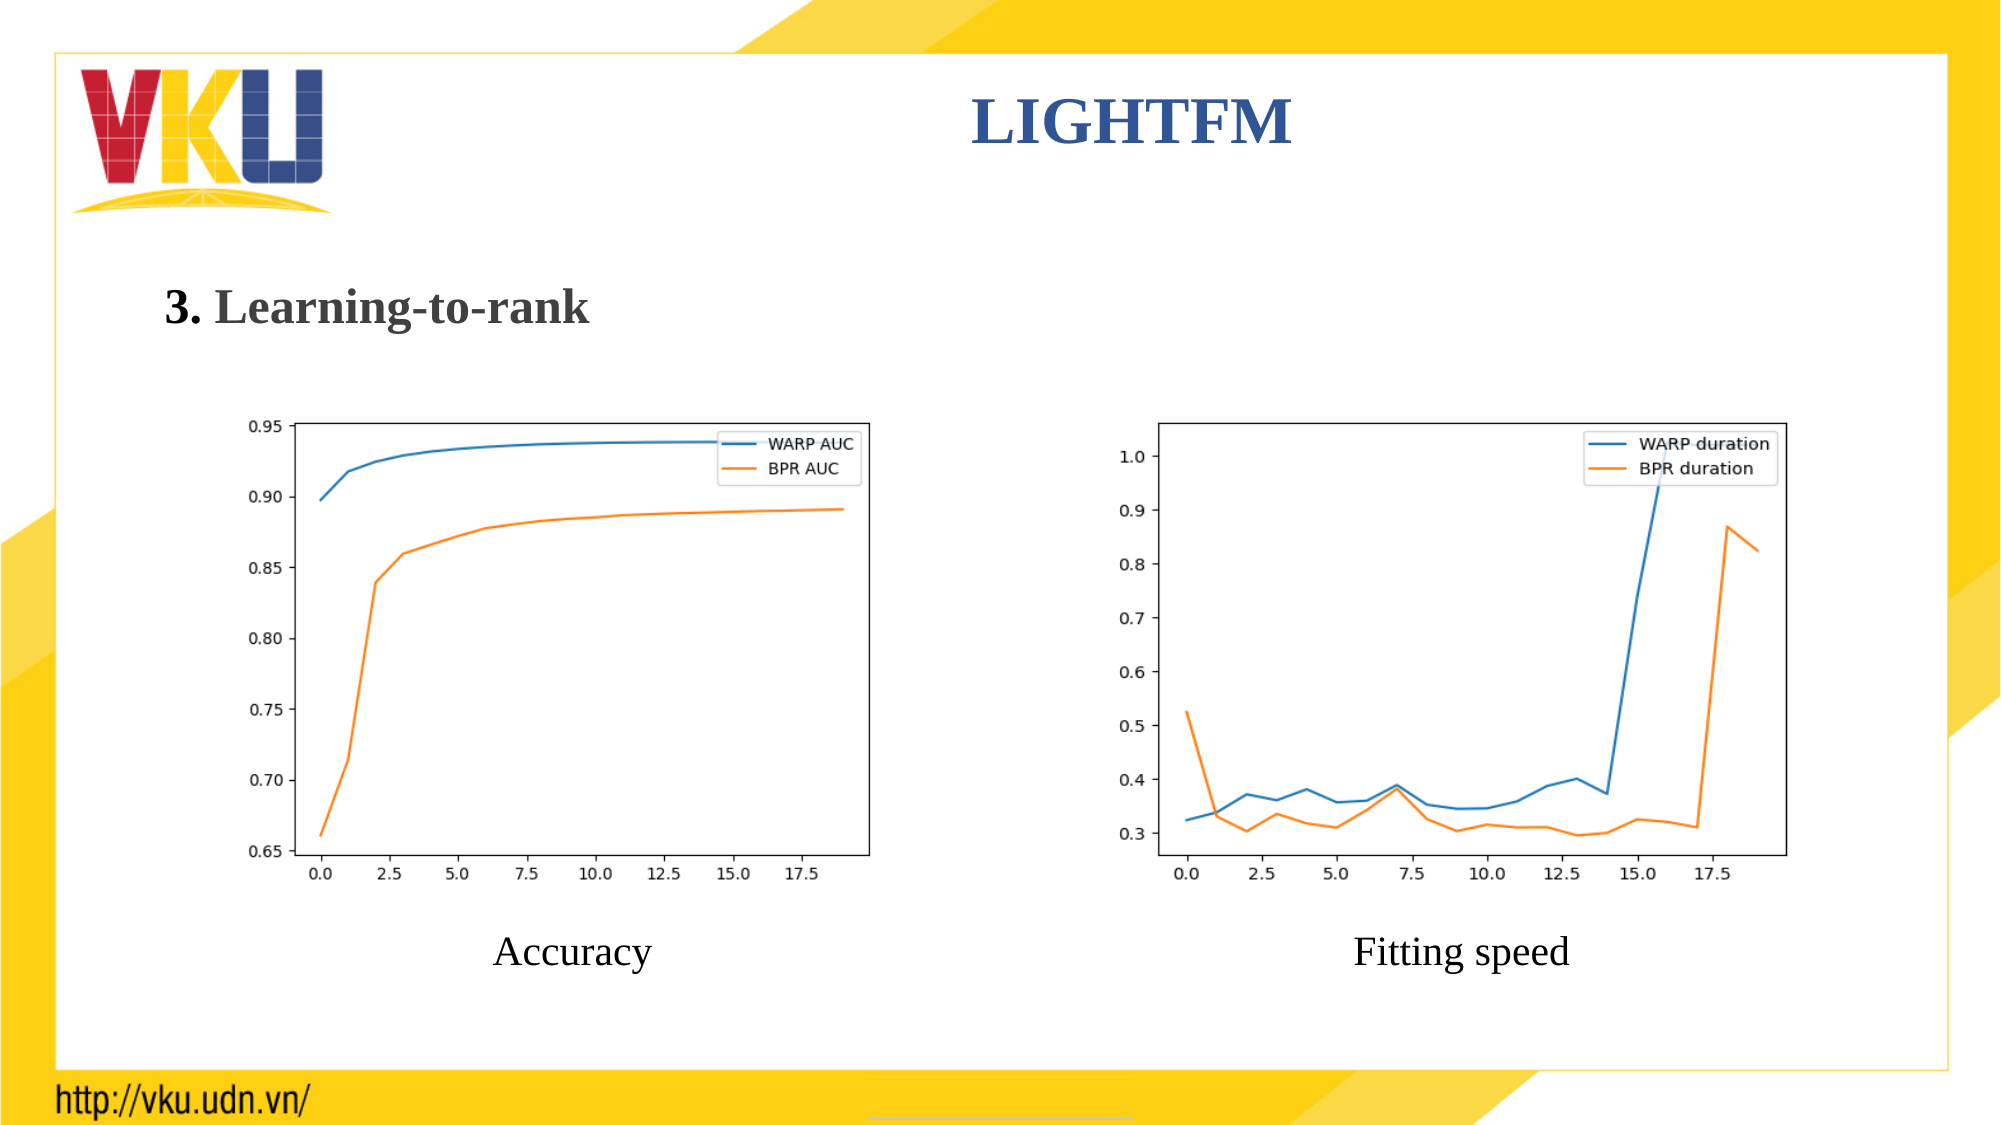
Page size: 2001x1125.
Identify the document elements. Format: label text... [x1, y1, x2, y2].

title LIGHTFM [356, 59, 1909, 184]
text_box Fitting speed [1164, 917, 1760, 981]
text_box Accuracy [275, 917, 870, 981]
text_box 3. Learning-to-rank [149, 265, 819, 396]
picture [0, 0, 2001, 1125]
